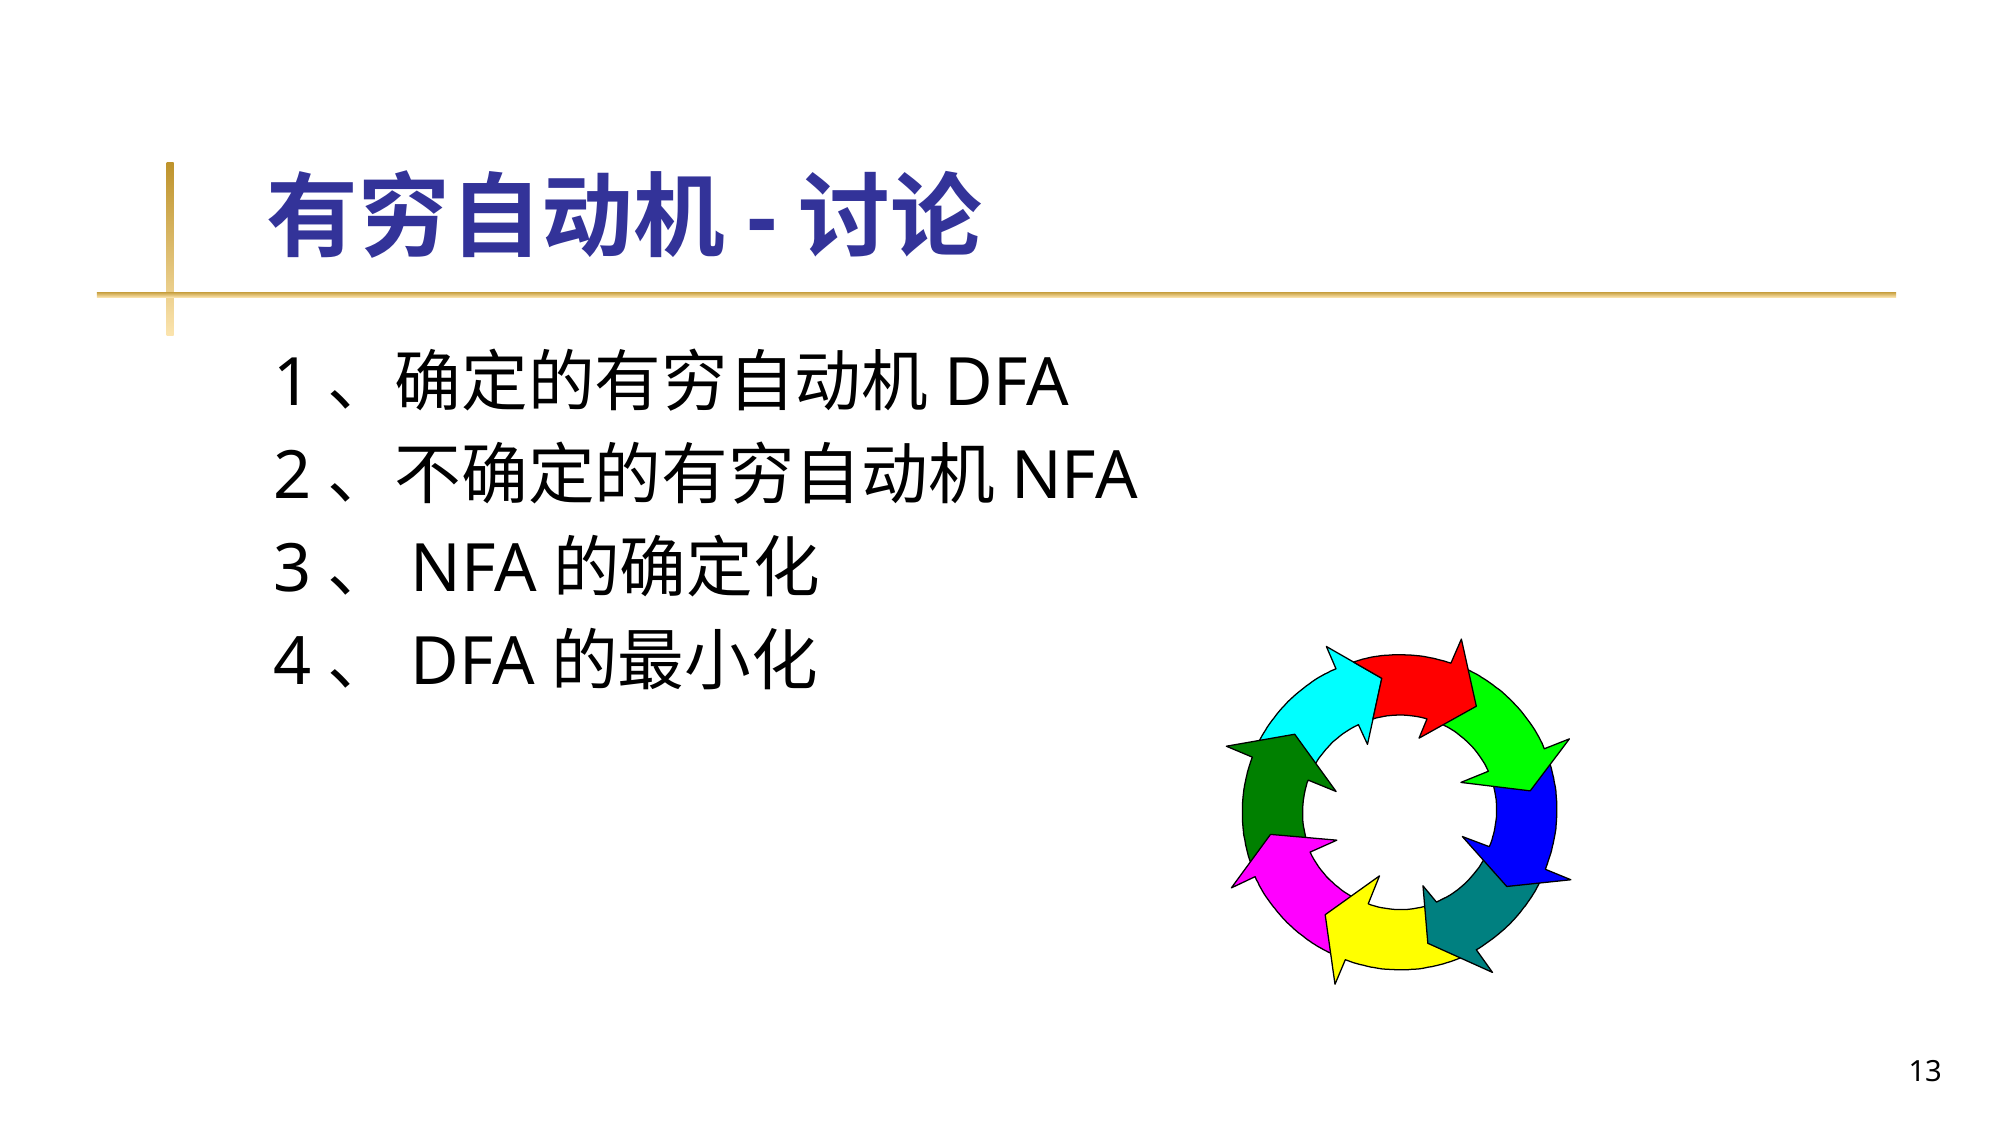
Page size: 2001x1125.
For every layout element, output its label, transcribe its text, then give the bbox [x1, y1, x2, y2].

list 1、确定的有穷自动机DFA 2、不确定的有穷自动机NFA 3、NFA的确定化 4、DFA的最小化 [258, 330, 1959, 1007]
title 有穷自动机-讨论 [251, 34, 1957, 276]
slide_number 13 [1540, 1023, 1958, 1100]
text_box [1224, 637, 1575, 988]
